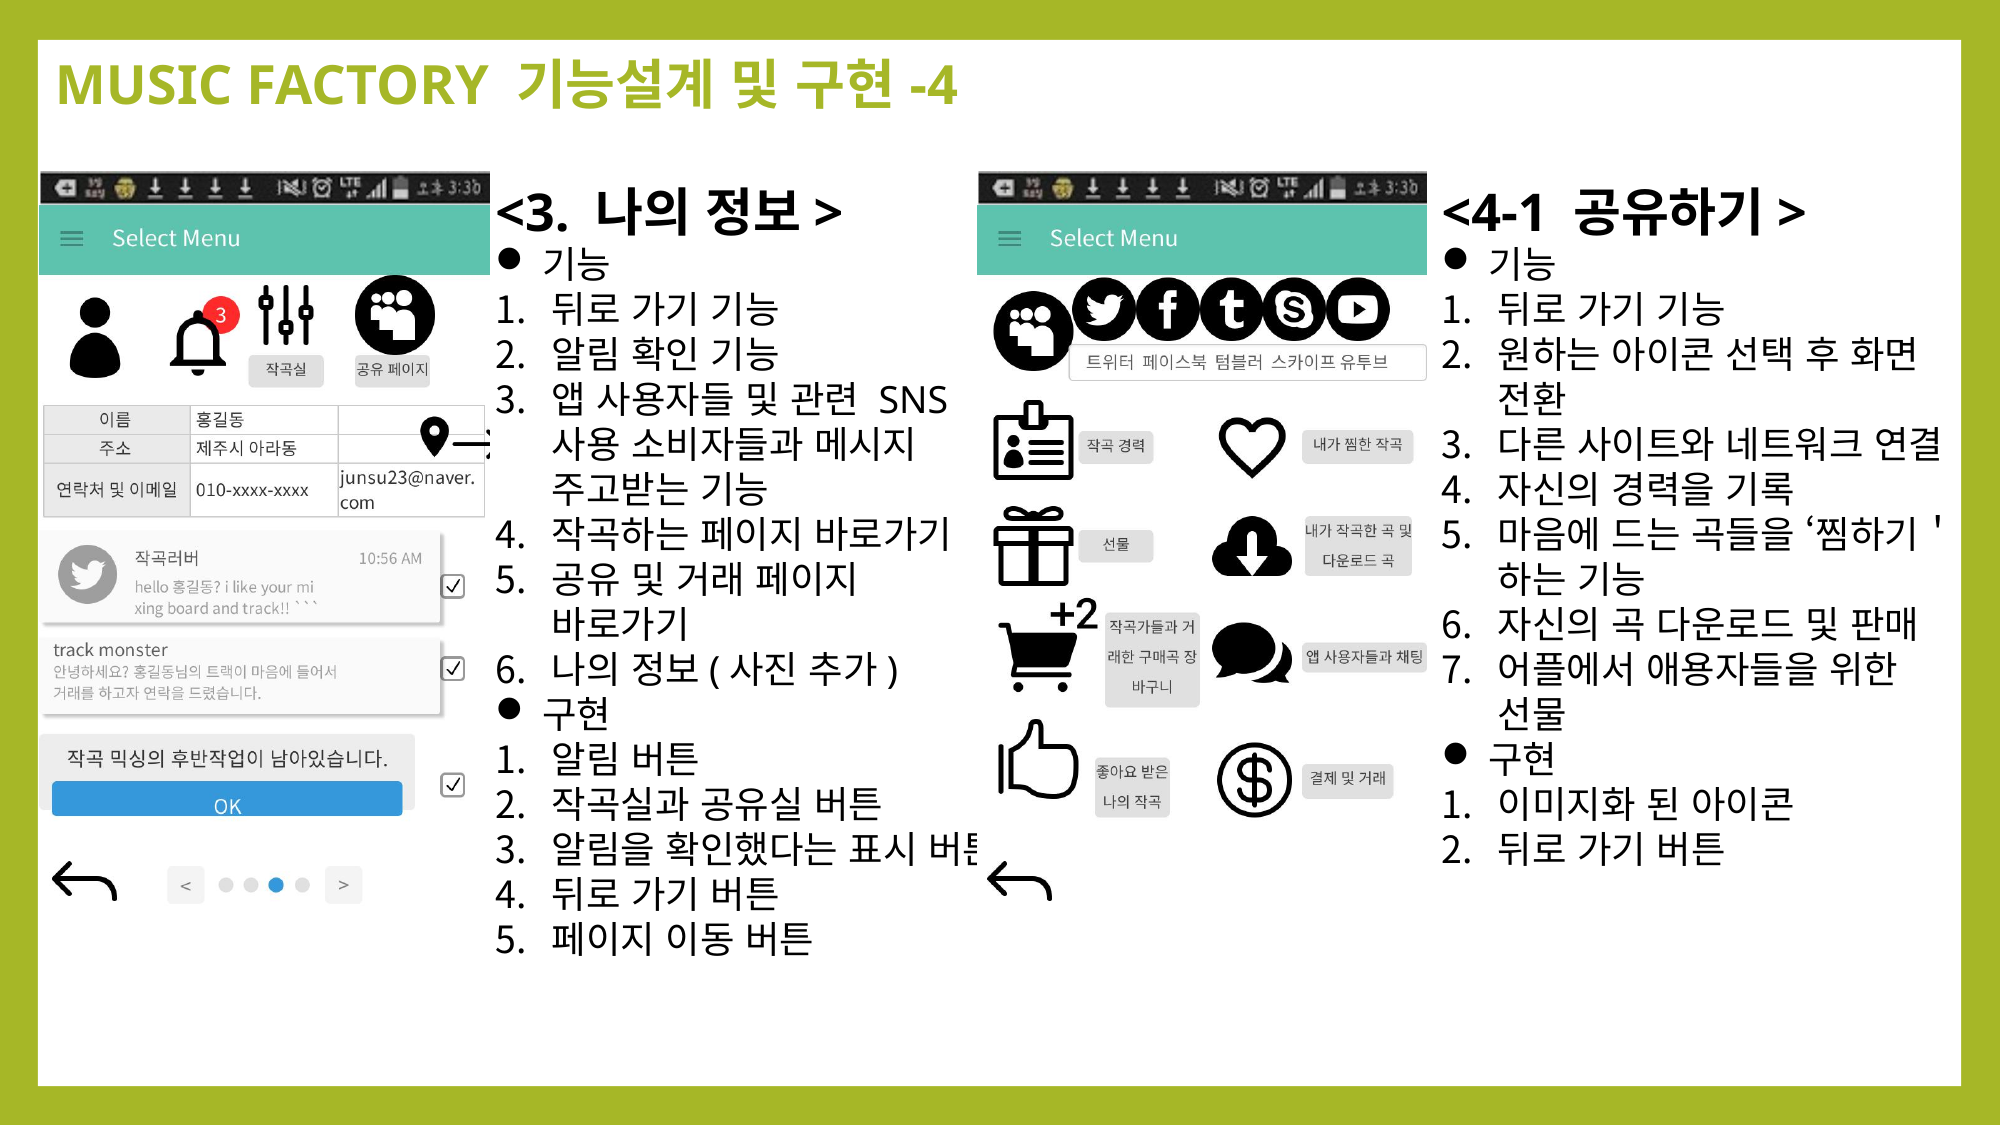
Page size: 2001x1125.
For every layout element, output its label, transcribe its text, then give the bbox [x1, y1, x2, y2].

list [39, 171, 490, 921]
text_box [0, 0, 2000, 75]
picture [977, 171, 1428, 921]
text_box <3. 나의 정보> 기능 뒤로 가기 기능 알림 확인 기능 앱 사용자들 및 관련 SNS사용 소비자들과 메시지 주고받는 기능 작곡하는 페이지 바로가기 공유 및 거래 페이지 바로가기 나의 정보(사진 추가) 구현 알림 버튼 작곡실과 공유실 버튼 알림을 확인했다는 표시 버튼 뒤로 가기 버튼 페이지 이동 버튼 [480, 171, 1013, 969]
title MUSIC FACTORY 기능설계 및 구현-4 [39, 75, 1660, 144]
text_box <4-1 공유하기> 기능 뒤로 가기 기능 원하는 아이콘 선택 후 화면 전환 다른 사이트와 네트워크 연결 자신의 경력을 기록 마음에 드는 곡들을 ‘찜하기＇하는 기능 자신의 곡 다운로드 및 판매 어플에서 애용자들을 위한 선물 구현 이미지화 된 아이콘 뒤로 가기 버튼 [1428, 171, 1987, 879]
